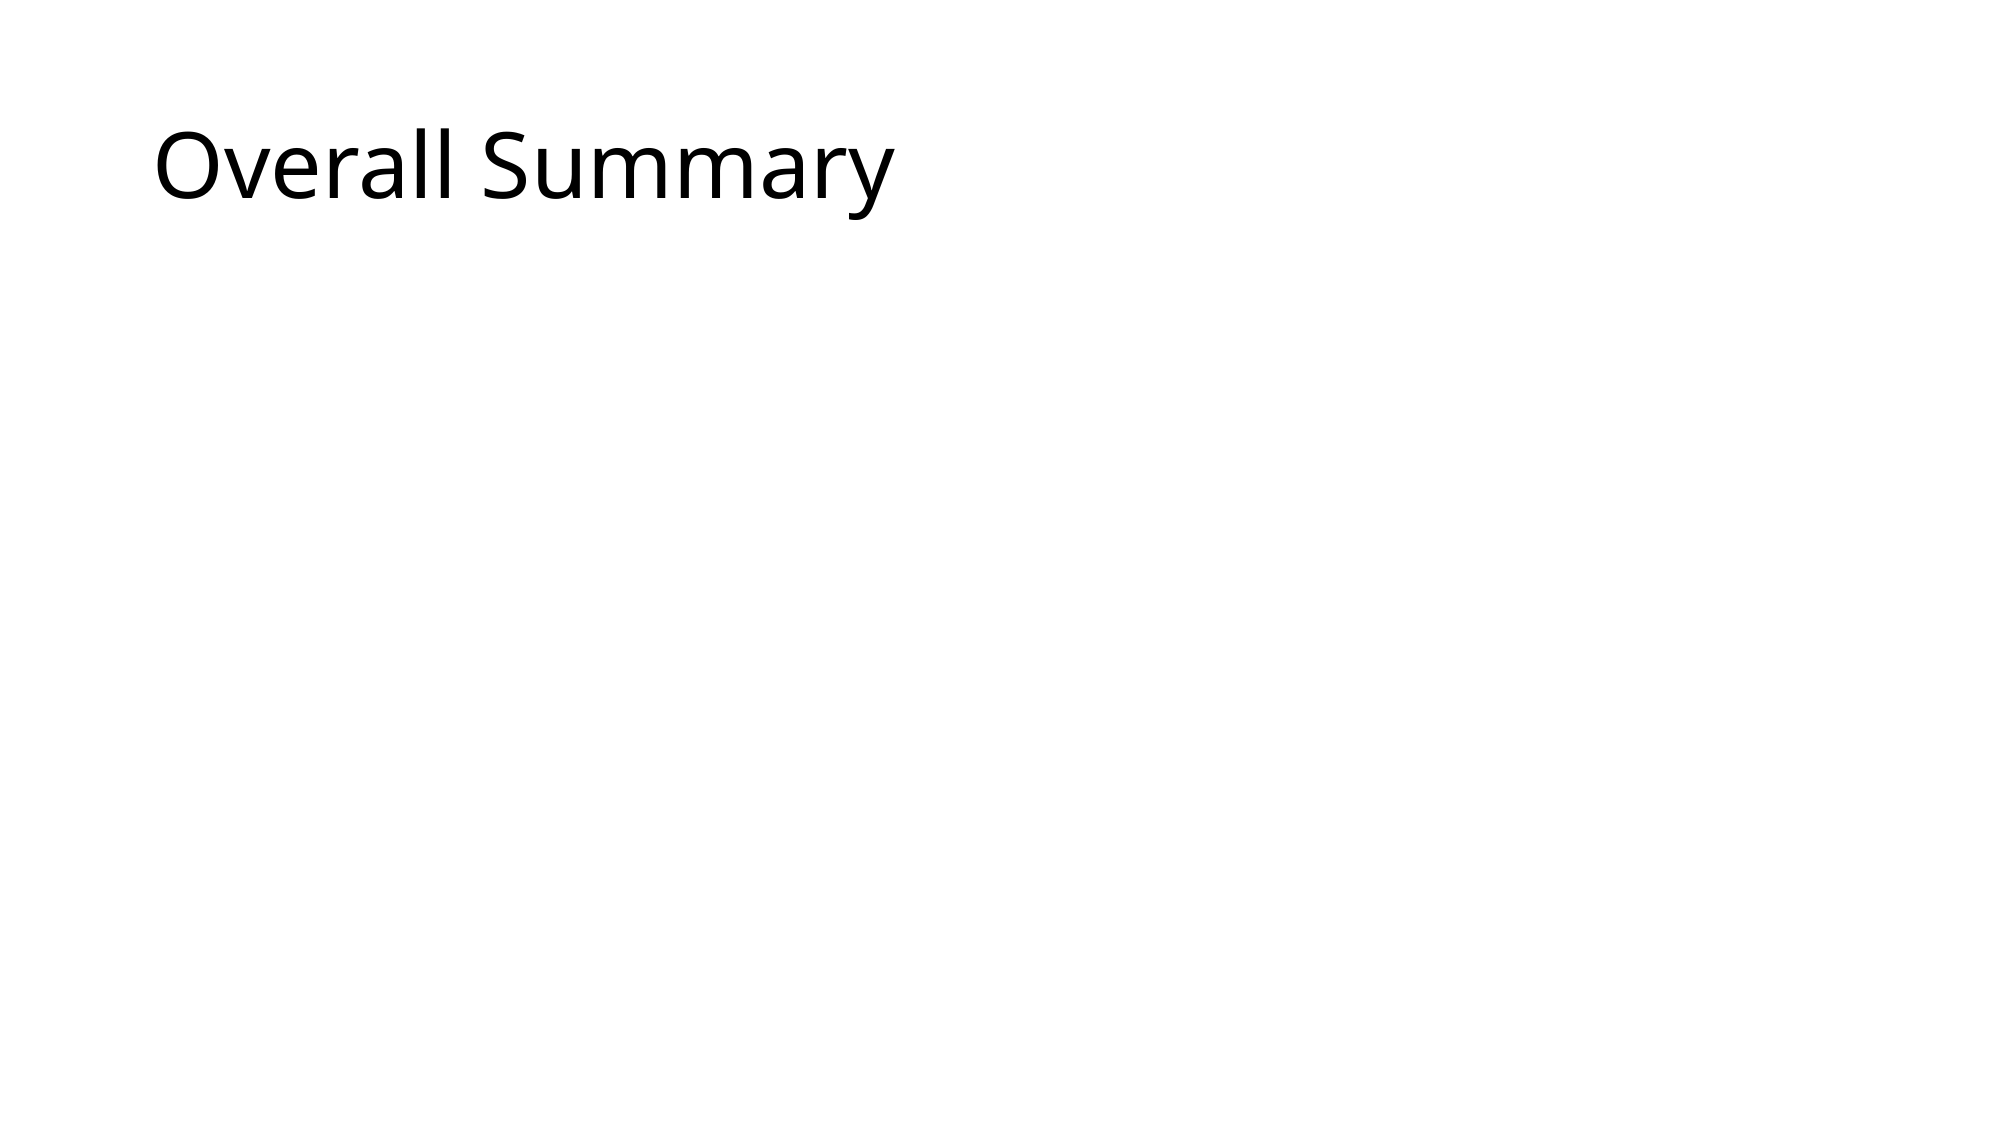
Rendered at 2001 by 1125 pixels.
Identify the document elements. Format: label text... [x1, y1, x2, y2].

title Overall Summary [137, 59, 1863, 278]
